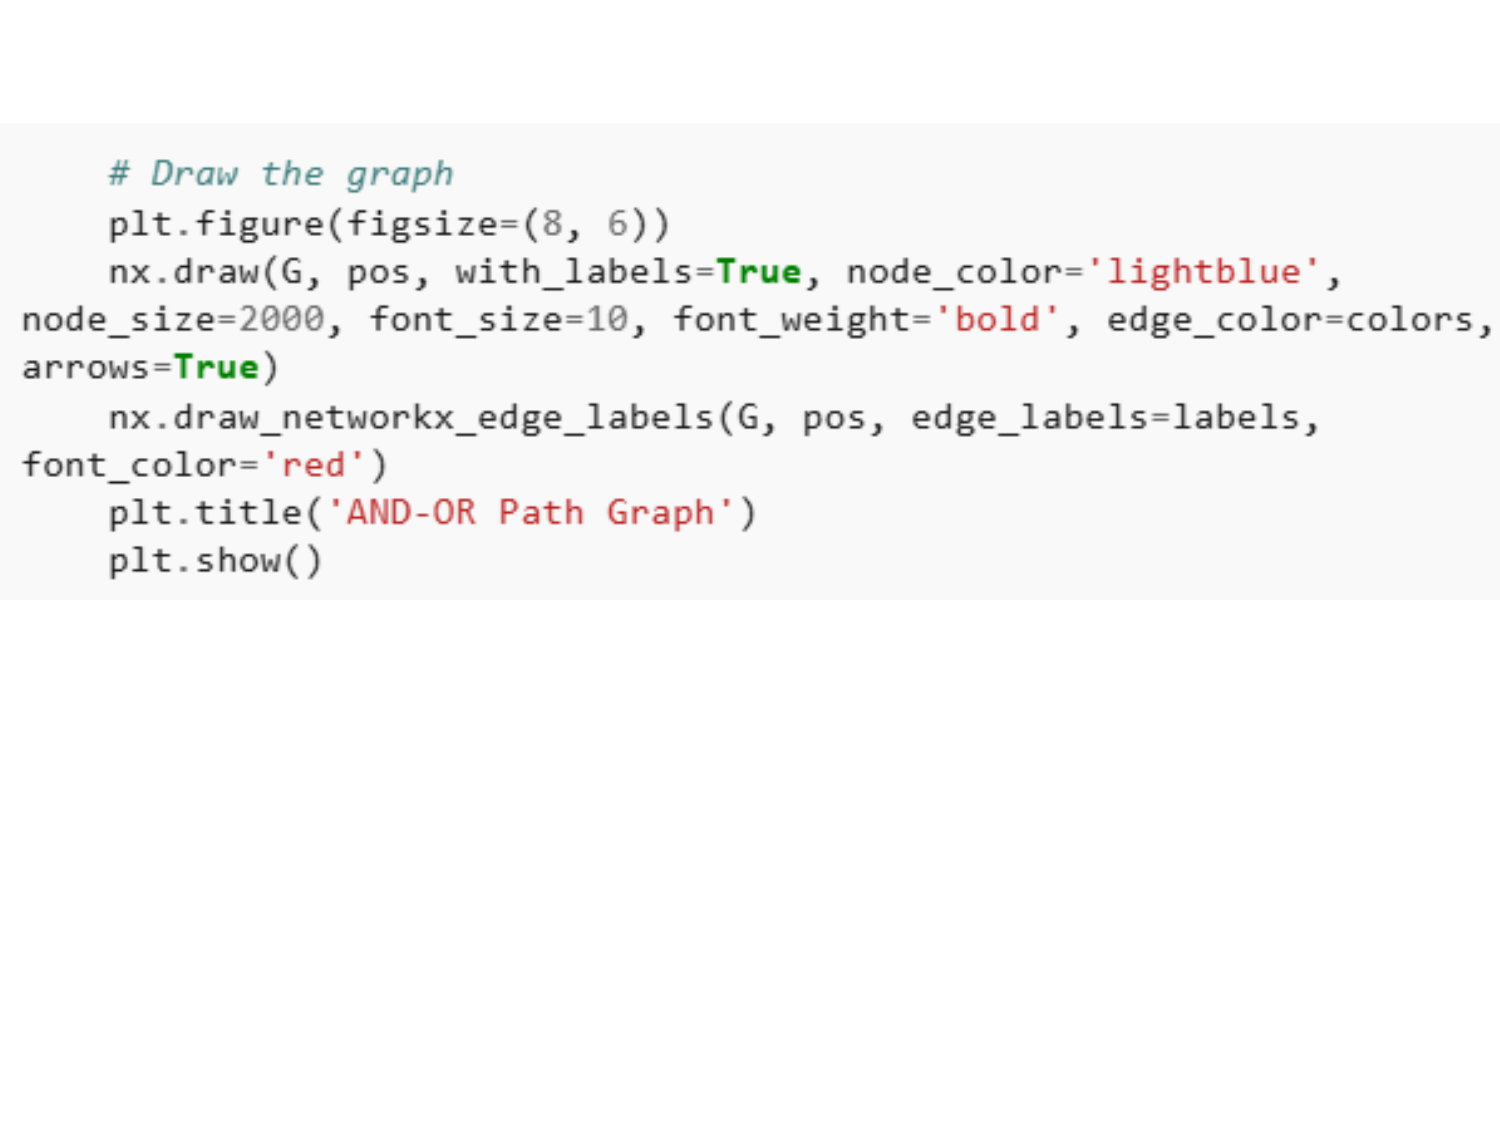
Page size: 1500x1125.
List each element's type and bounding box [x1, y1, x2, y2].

picture [0, 122, 1500, 601]
